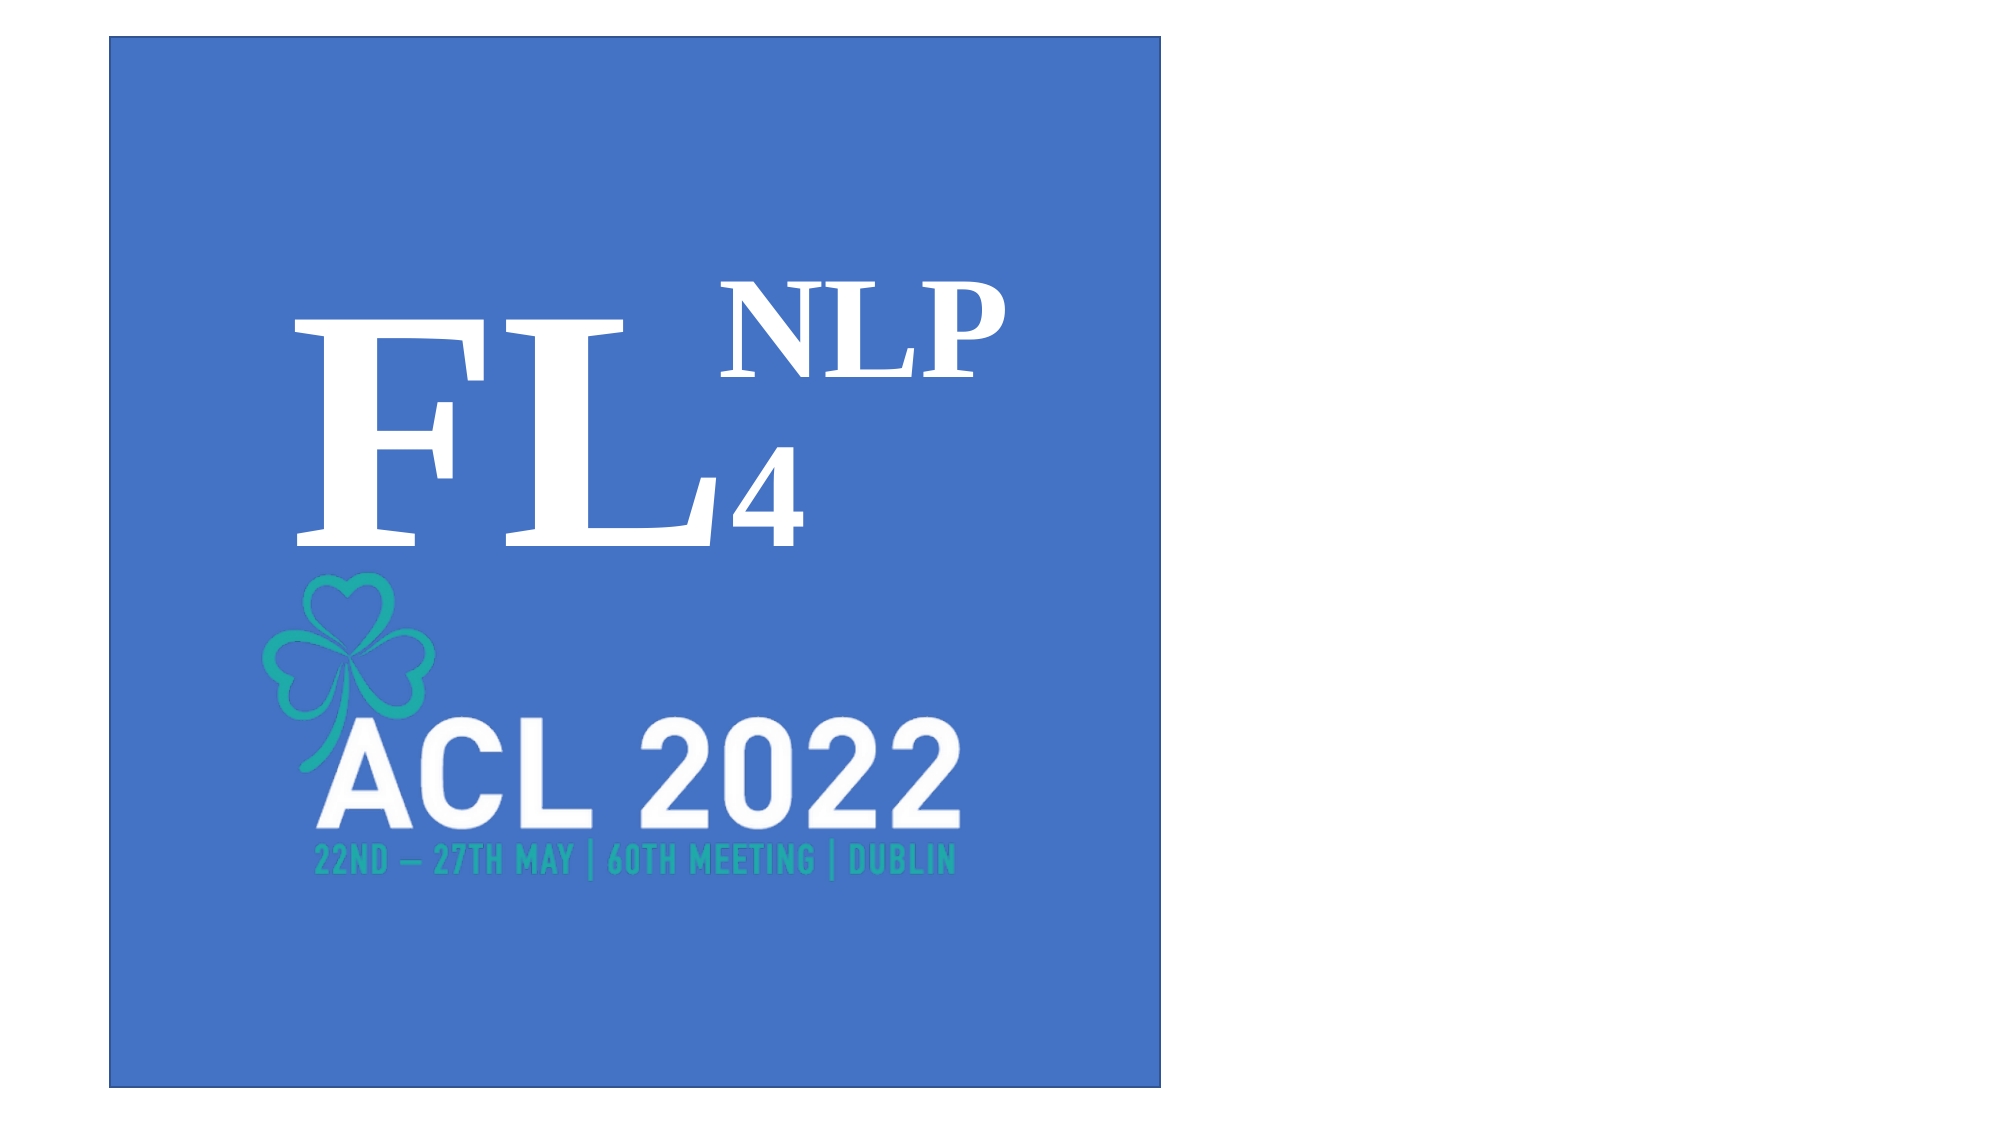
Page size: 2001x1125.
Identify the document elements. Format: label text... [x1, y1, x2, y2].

text_box [109, 36, 1161, 446]
text_box FL4 [274, 192, 1022, 446]
text_box NLP [703, 223, 1025, 414]
text_box [109, 918, 1161, 1088]
picture [0, 446, 1219, 918]
